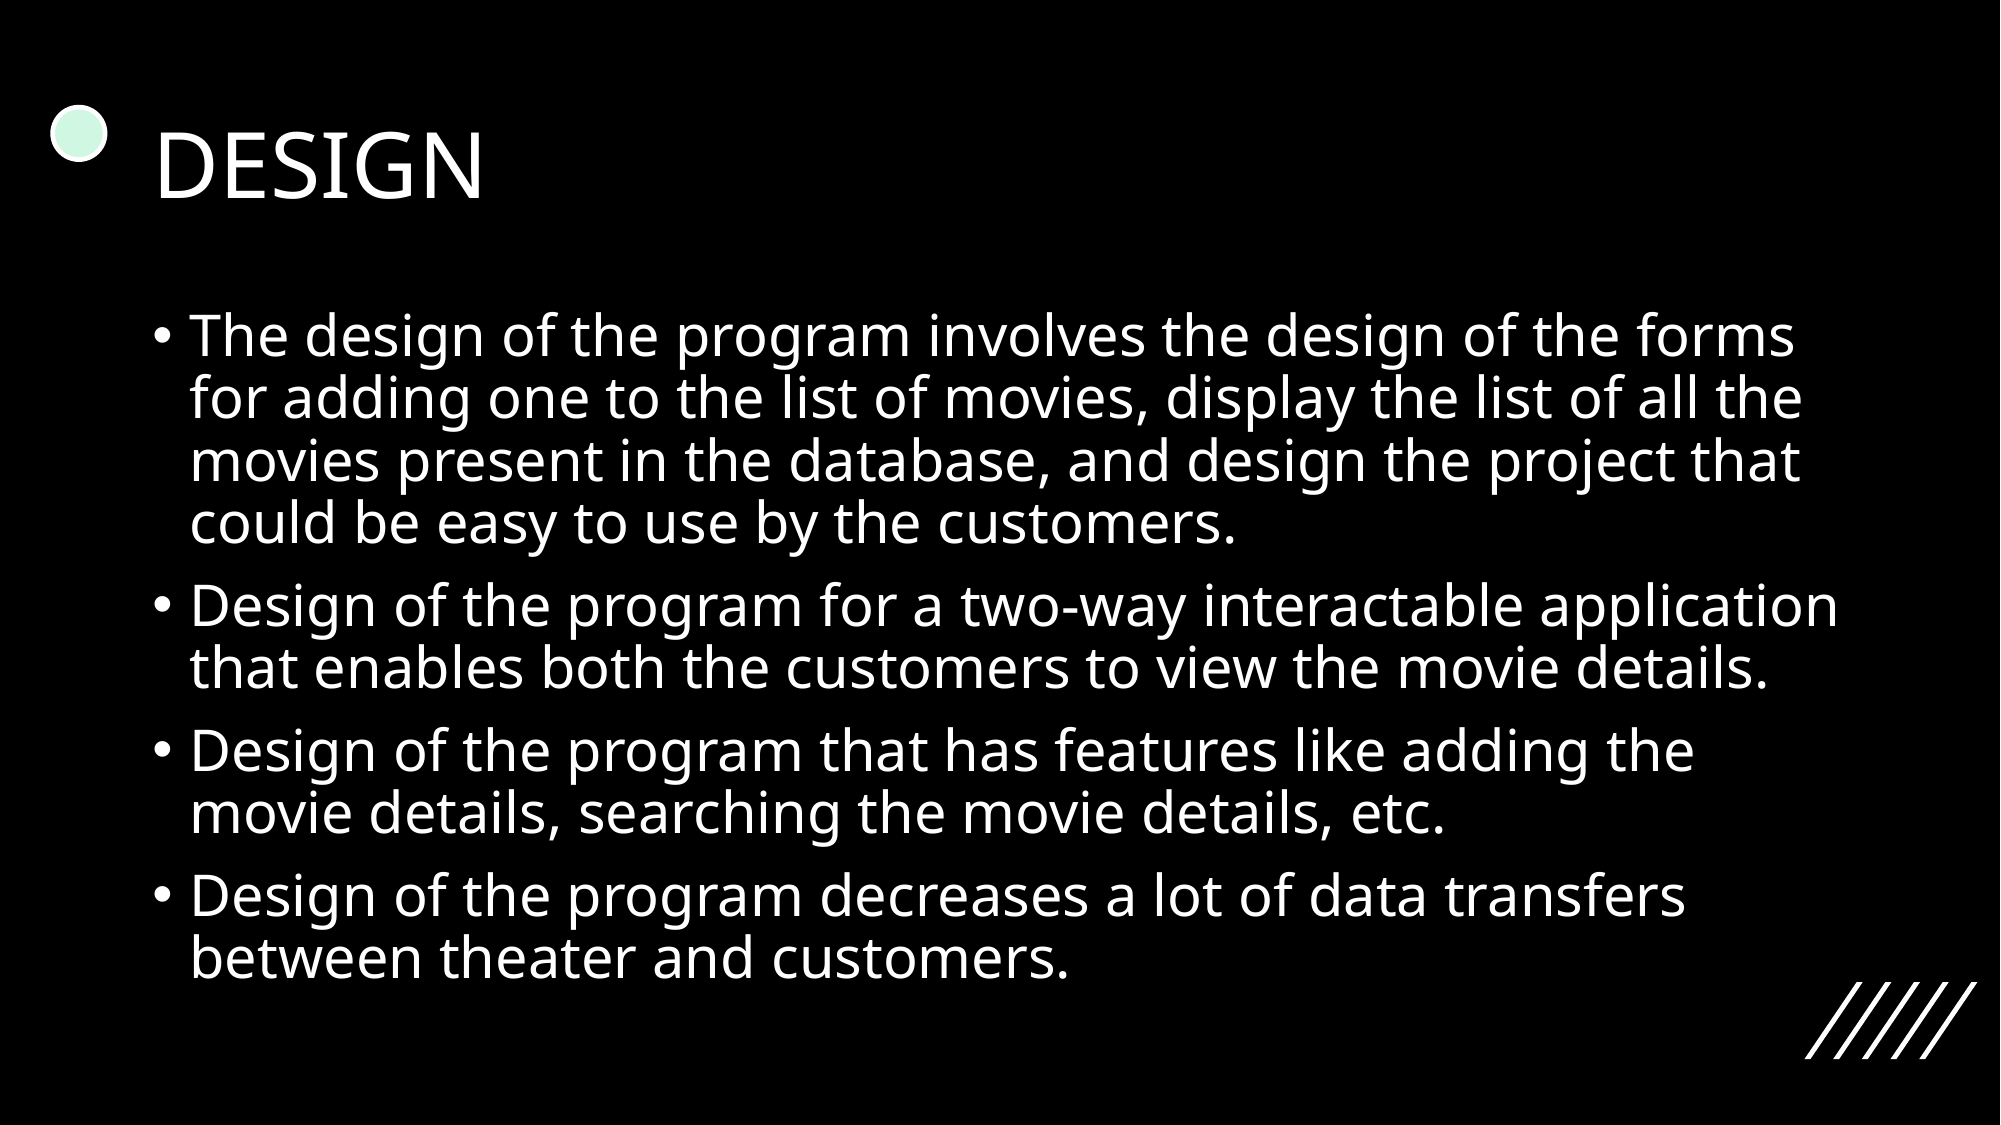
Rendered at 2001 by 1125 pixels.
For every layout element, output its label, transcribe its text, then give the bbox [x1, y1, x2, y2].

list The design of the program involves the design of the forms for adding one to the list of movies, display the list of all the movies present in the database, and design the project that could be easy to use by the customers. Design of the program for a two-way interactable application that enables both the customers to view the movie details. Design of the program that has features like adding the movie details, searching the movie details, etc. Design of the program decreases a lot of data transfers between theater and customers. [137, 299, 1863, 1014]
title DESIGN [137, 59, 1863, 278]
